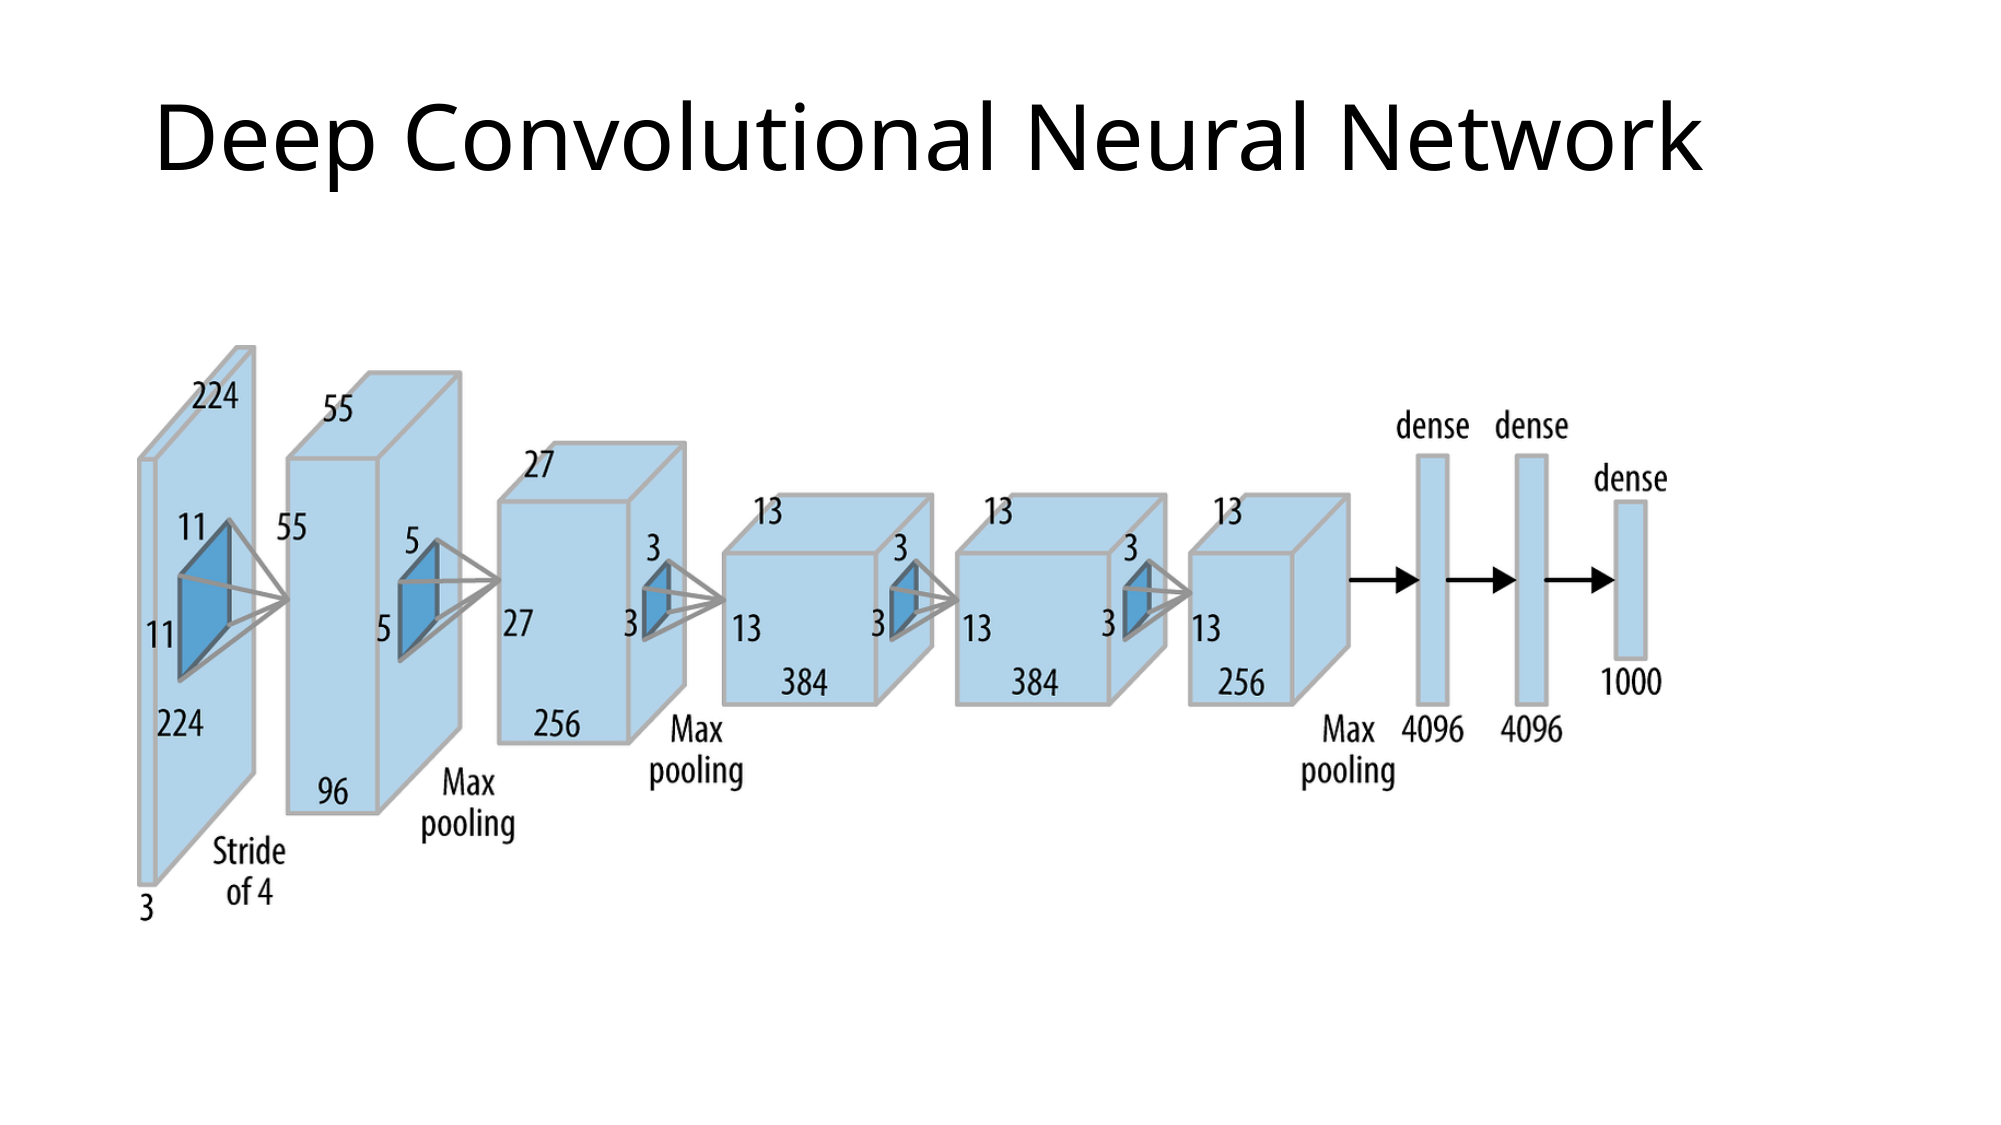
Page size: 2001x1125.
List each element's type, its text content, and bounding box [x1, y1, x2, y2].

picture [137, 345, 1668, 931]
title Deep Convolutional Neural Network [137, 59, 1863, 221]
